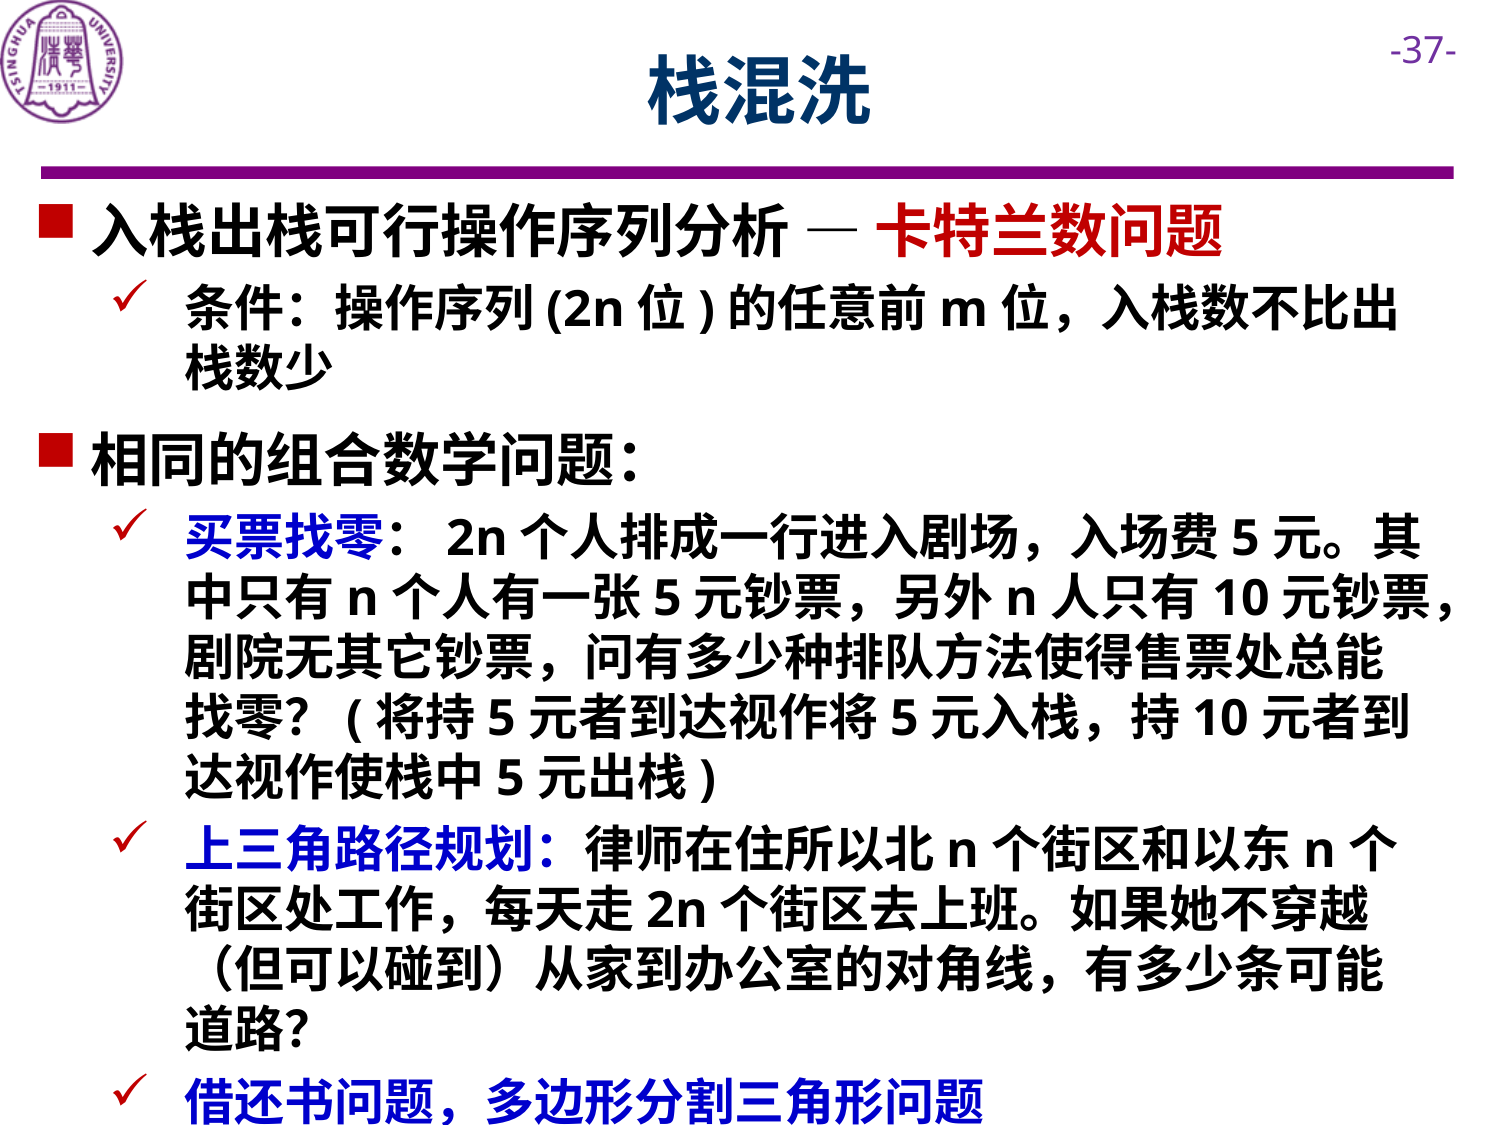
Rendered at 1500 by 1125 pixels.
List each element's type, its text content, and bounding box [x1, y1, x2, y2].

title 栈混洗 [135, 13, 1383, 165]
picture [0, 0, 124, 124]
text_box 入栈出栈可行操作序列分析 — 卡特兰数问题 条件：操作序列(2n位)的任意前m位，入栈数不比出栈数少 [19, 186, 1447, 404]
text_box 相同的组合数学问题： 买票找零：2n个人排成一行进入剧场，入场费5元。其中只有n个人有一张5元钞票，另外n人只有10元钞票，剧院无其它钞票，问有多少种排队方法使得售票处总能找零？(将持5元者到达视作将5元入栈，持10元者到达视作使栈中5元出栈) 上三角路径规划：律师在住所以北n个街区和以东n个街区处工作，每天走2n个街区去上班。如果她不穿越（但可以碰到）从家到办公室的对角线，有多少条可能道路？ 借还书问题，多边形分割三角形问题 [19, 415, 1447, 1125]
